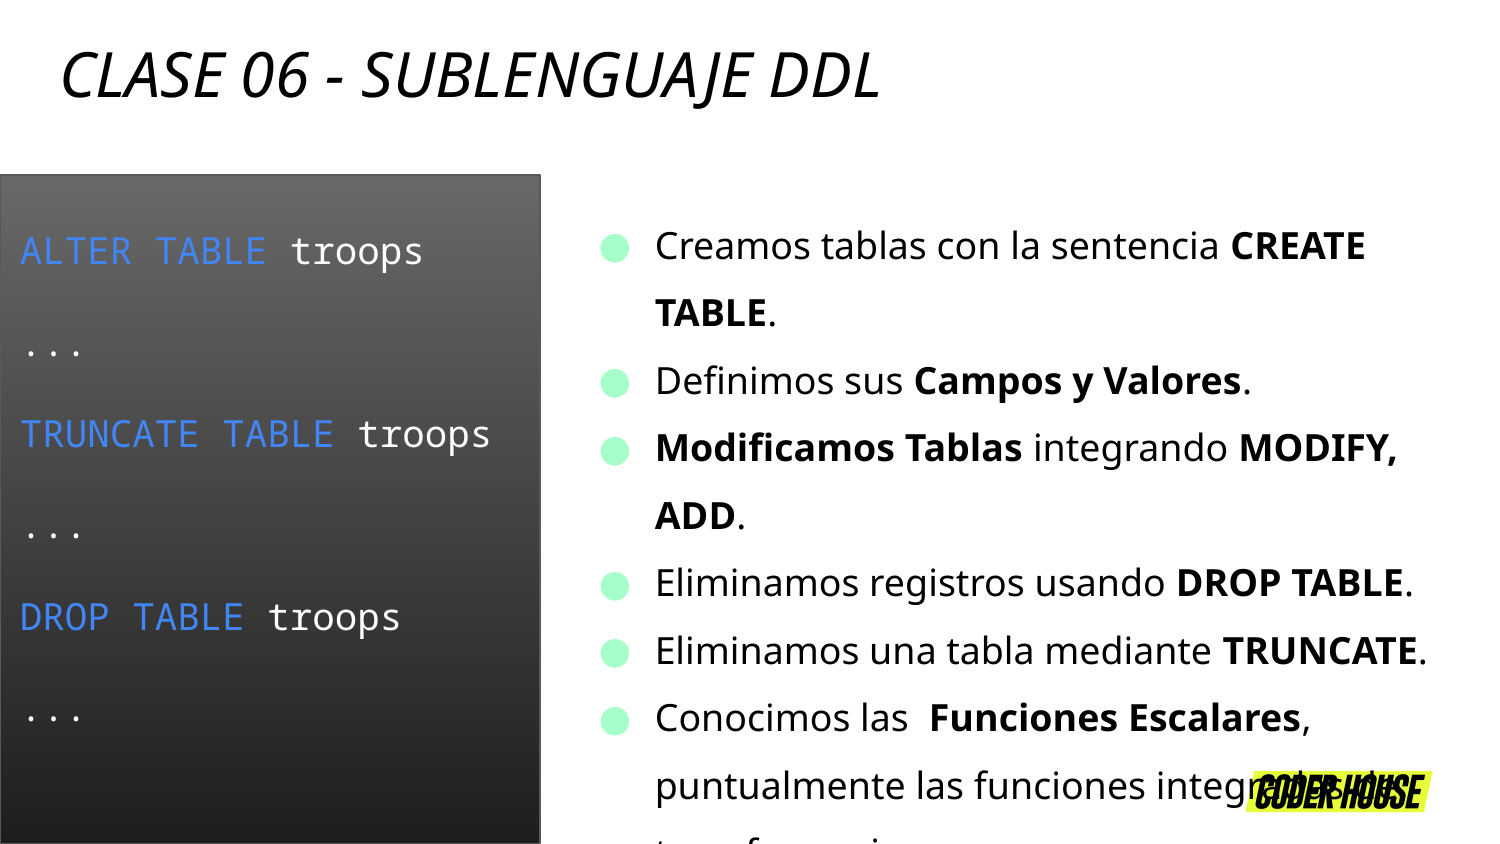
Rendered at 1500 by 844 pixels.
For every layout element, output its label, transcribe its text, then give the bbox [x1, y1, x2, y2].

text_box [0, 174, 540, 844]
text_box Creamos tablas con la sentencia CREATE TABLE. Definimos sus Campos y Valores. Modificamos Tablas integrando MODIFY, ADD. Eliminamos registros usando DROP TABLE. Eliminamos una tabla mediante TRUNCATE. Conocimos las Funciones Escalares, puntualmente las funciones integradas de transformacion. [564, 184, 1489, 765]
text_box CLASE 06 - SUBLENGUAJE DDL [44, 20, 1073, 137]
text_box ALTER TABLE troops ... TRUNCATE TABLE troops ... DROP TABLE troops ... [4, 205, 540, 745]
picture [1241, 764, 1437, 819]
